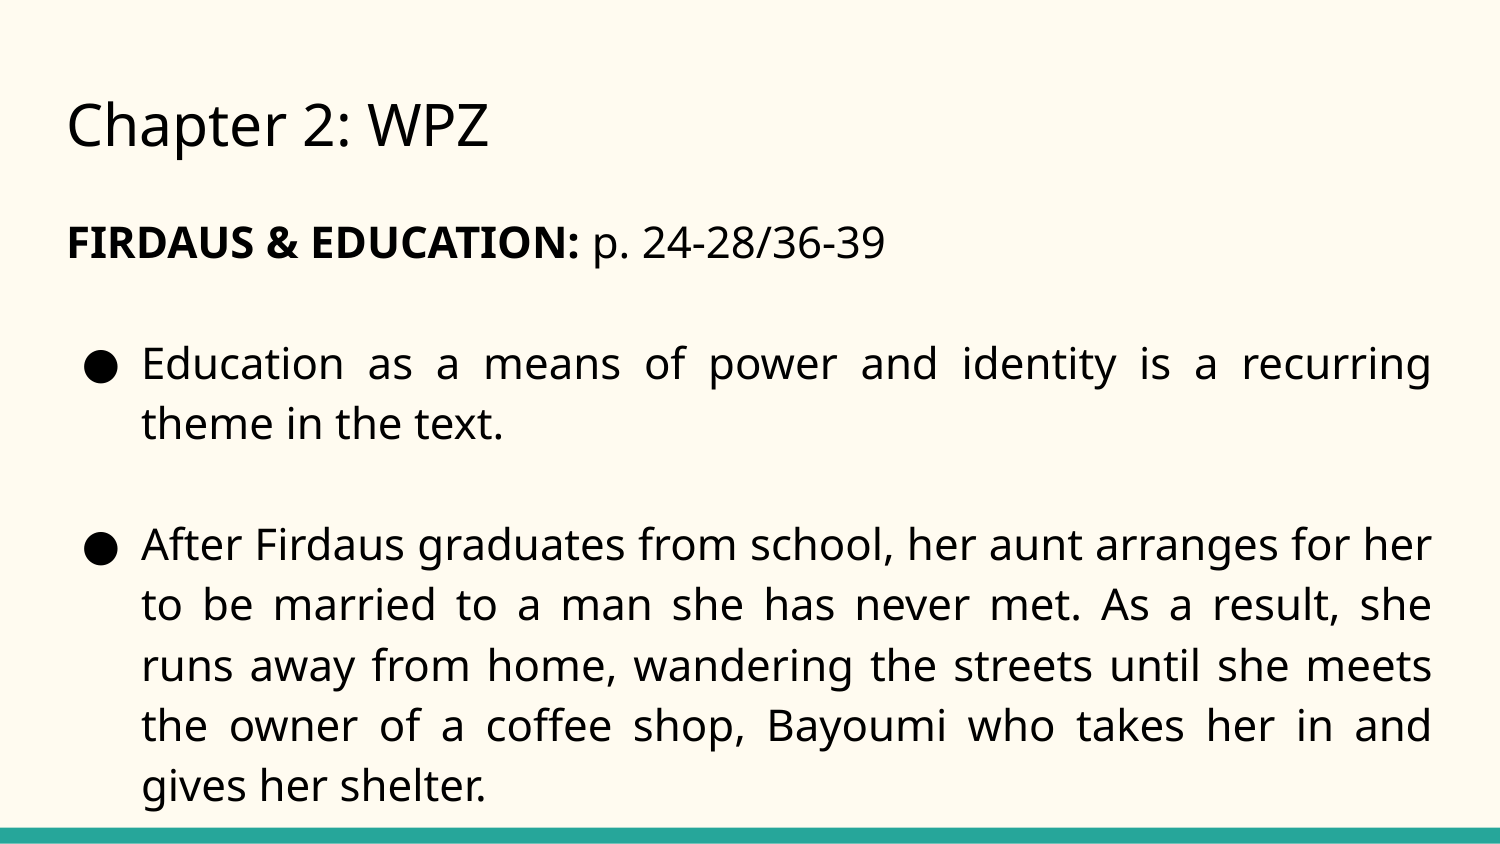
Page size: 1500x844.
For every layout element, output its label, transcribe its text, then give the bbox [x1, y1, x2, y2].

title Chapter 2: WPZ [51, 72, 1449, 174]
list FIRDAUS & EDUCATION: p. 24-28/36-39 Education as a means of power and identity is a recurring theme in the text. After Firdaus graduates from school, her aunt arranges for her to be married to a man she has never met. As a result, she runs away from home, wandering the streets until she meets the owner of a coffee shop, Bayoumi who takes her in and gives her shelter. [51, 192, 1449, 750]
